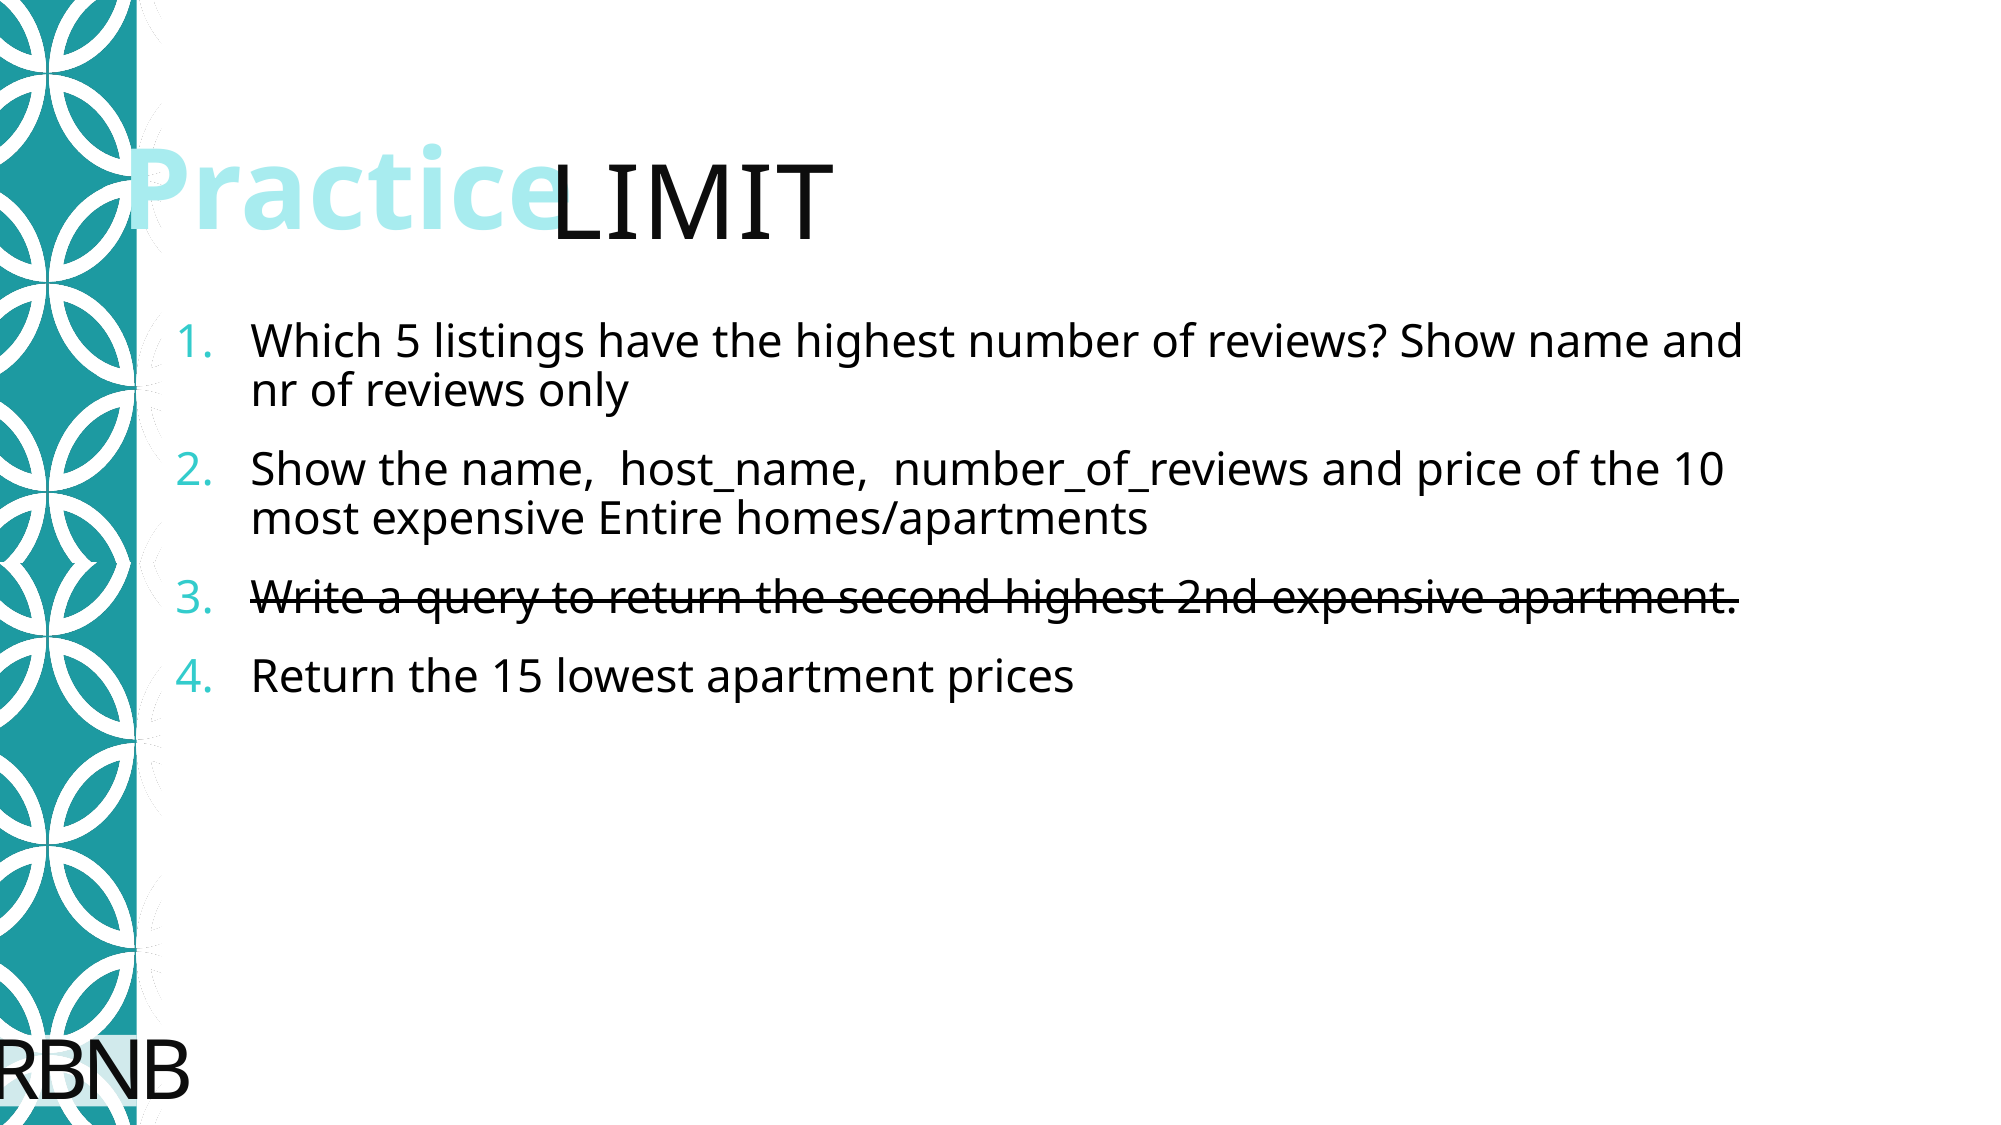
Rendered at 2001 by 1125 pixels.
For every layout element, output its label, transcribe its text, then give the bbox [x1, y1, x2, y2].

picture [148, 163, 162, 186]
picture [155, 1071, 162, 1093]
picture [0, 0, 162, 1125]
list Which 5 listings have the highest number of reviews? Show name and nr of reviews only Show the name, host_name, number_of_reviews and price of the 10 most expensive Entire homes/apartments Write a query to return the second highest 2nd expensive apartment. Return the 15 lowest apartment prices [168, 310, 1763, 1035]
title Limit [533, 133, 1763, 285]
picture [155, 1046, 162, 1065]
